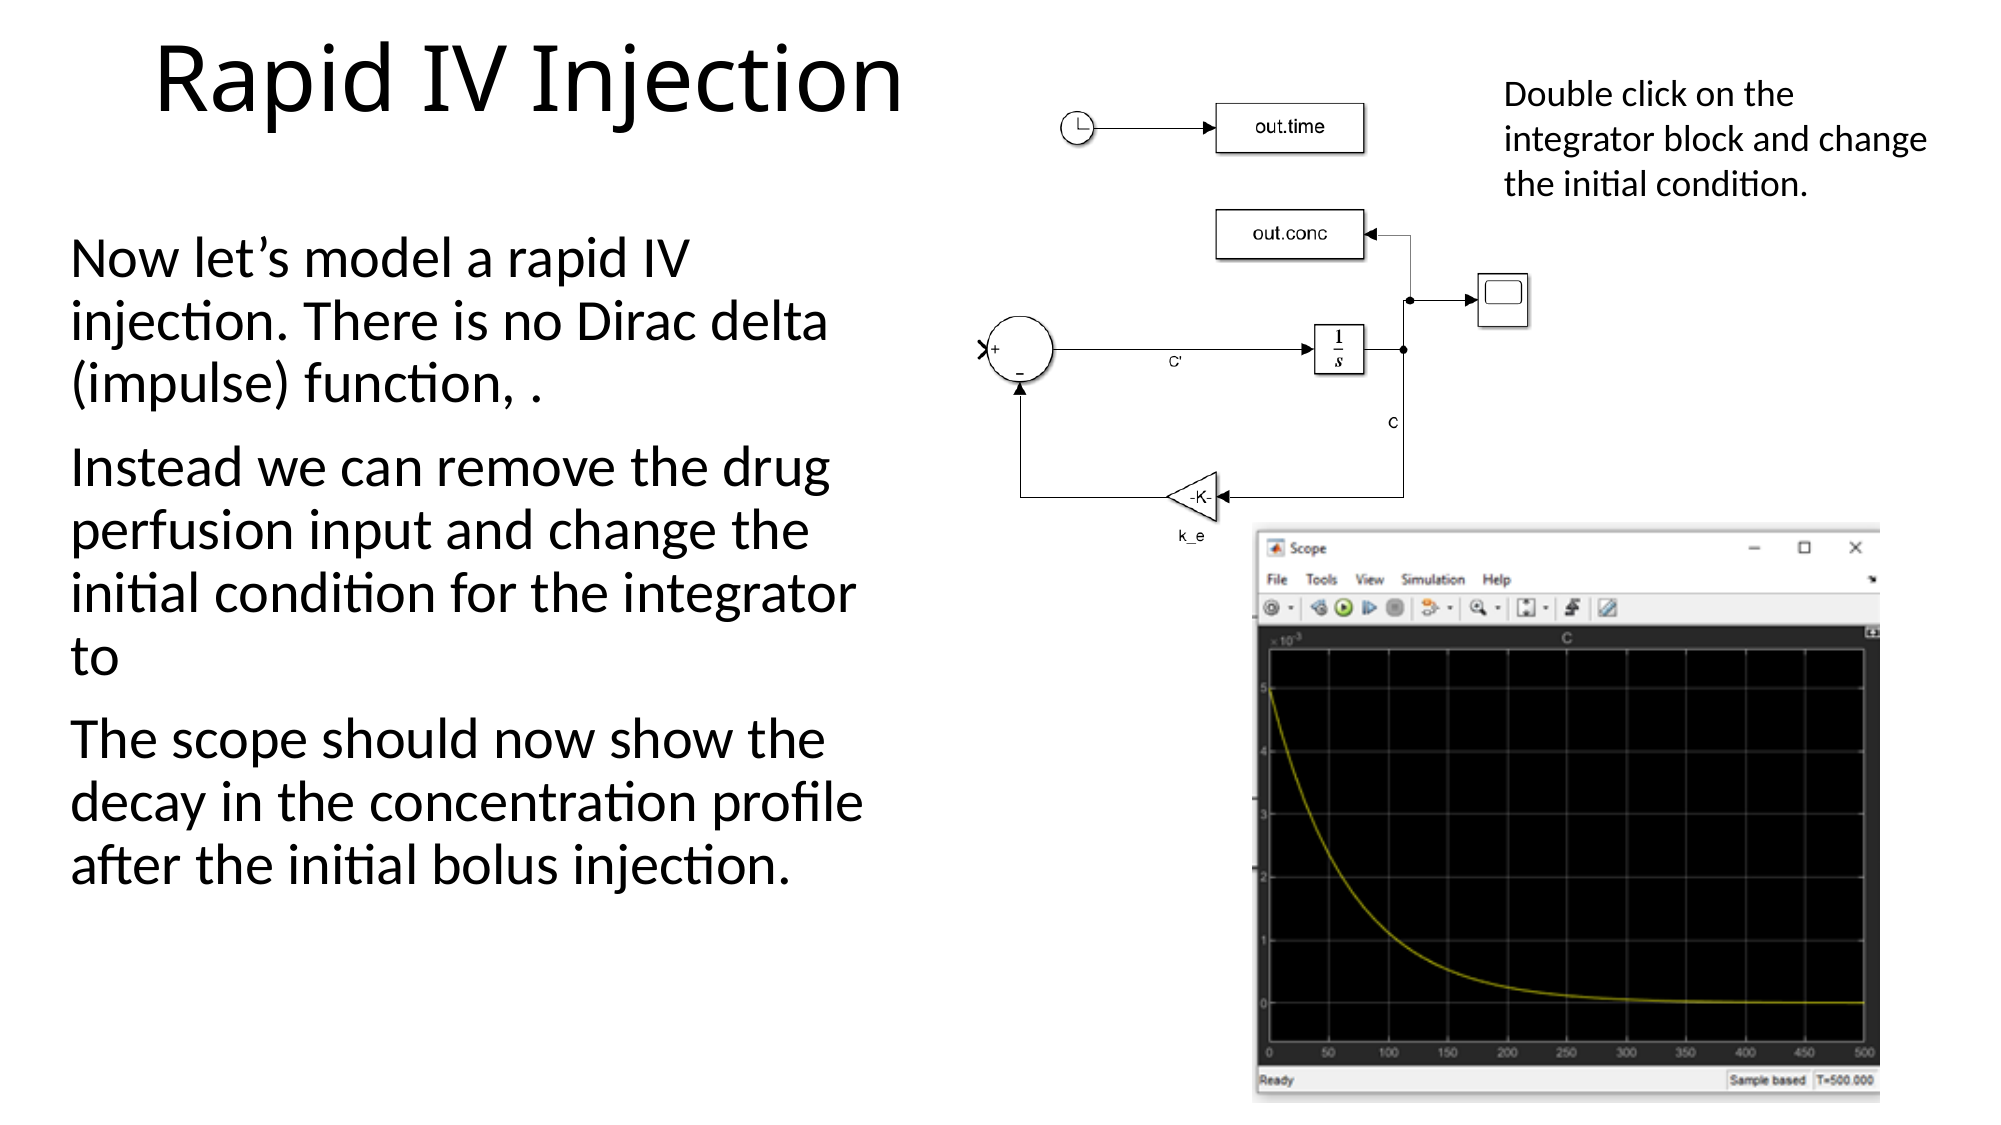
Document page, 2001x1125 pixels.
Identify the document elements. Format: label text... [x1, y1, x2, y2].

text_box Double click on the integrator block and change the initial condition. [1489, 61, 1945, 212]
title Rapid IV Injection [137, 3, 1863, 161]
picture [960, 83, 1880, 1103]
